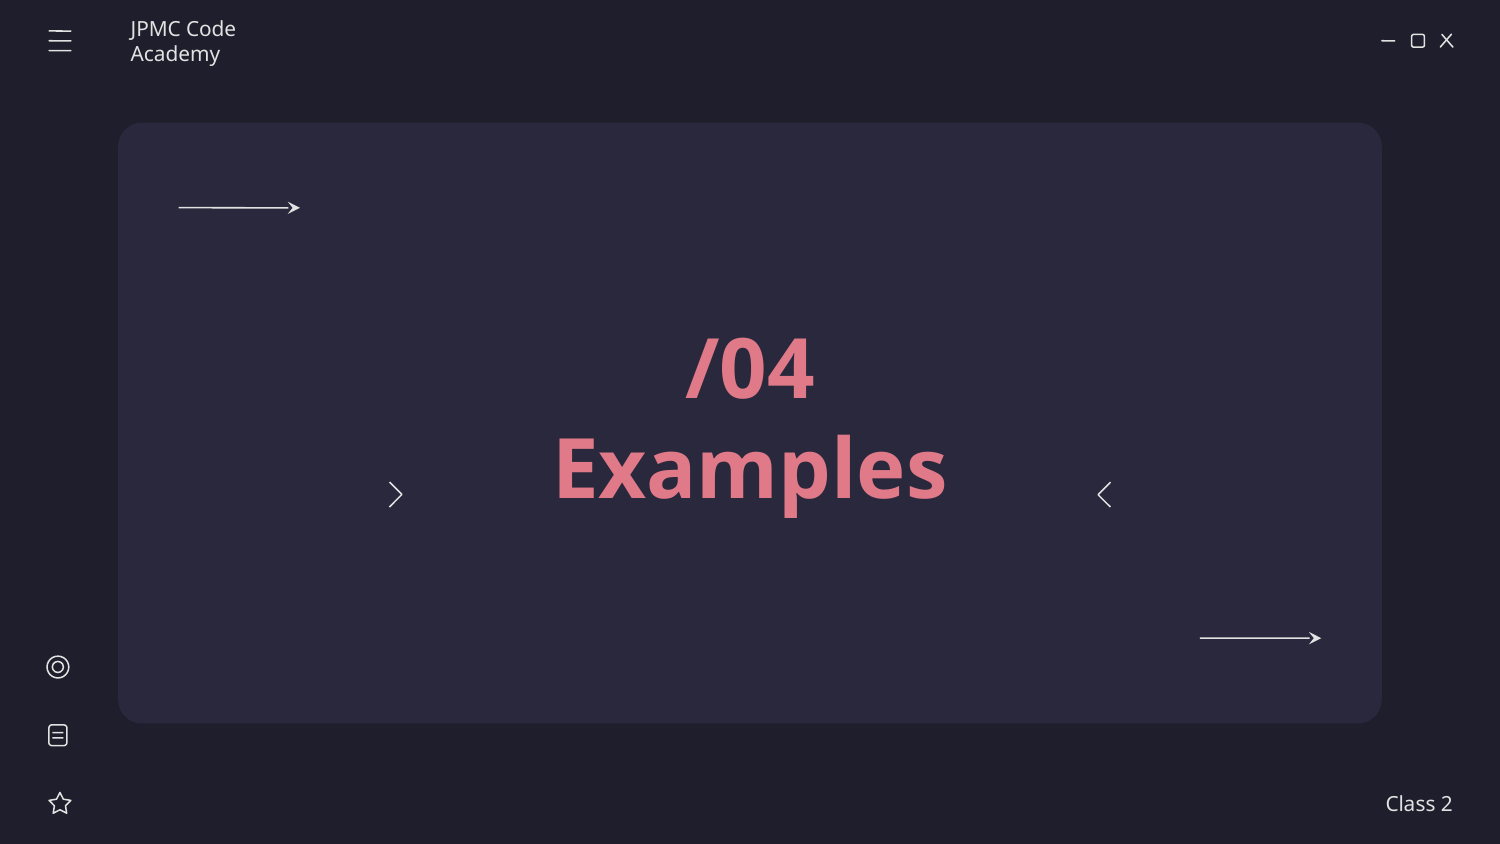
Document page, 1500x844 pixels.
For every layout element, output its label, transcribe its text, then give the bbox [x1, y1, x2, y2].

text_box Class 2 [1278, 780, 1453, 826]
text_box [1199, 631, 1322, 645]
text_box JPMC Code Academy [130, 18, 306, 64]
text_box /04 Examples [294, 308, 1206, 522]
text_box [46, 655, 72, 814]
text_box [178, 201, 301, 215]
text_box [389, 481, 1111, 508]
text_box [46, 27, 74, 32]
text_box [48, 30, 72, 51]
